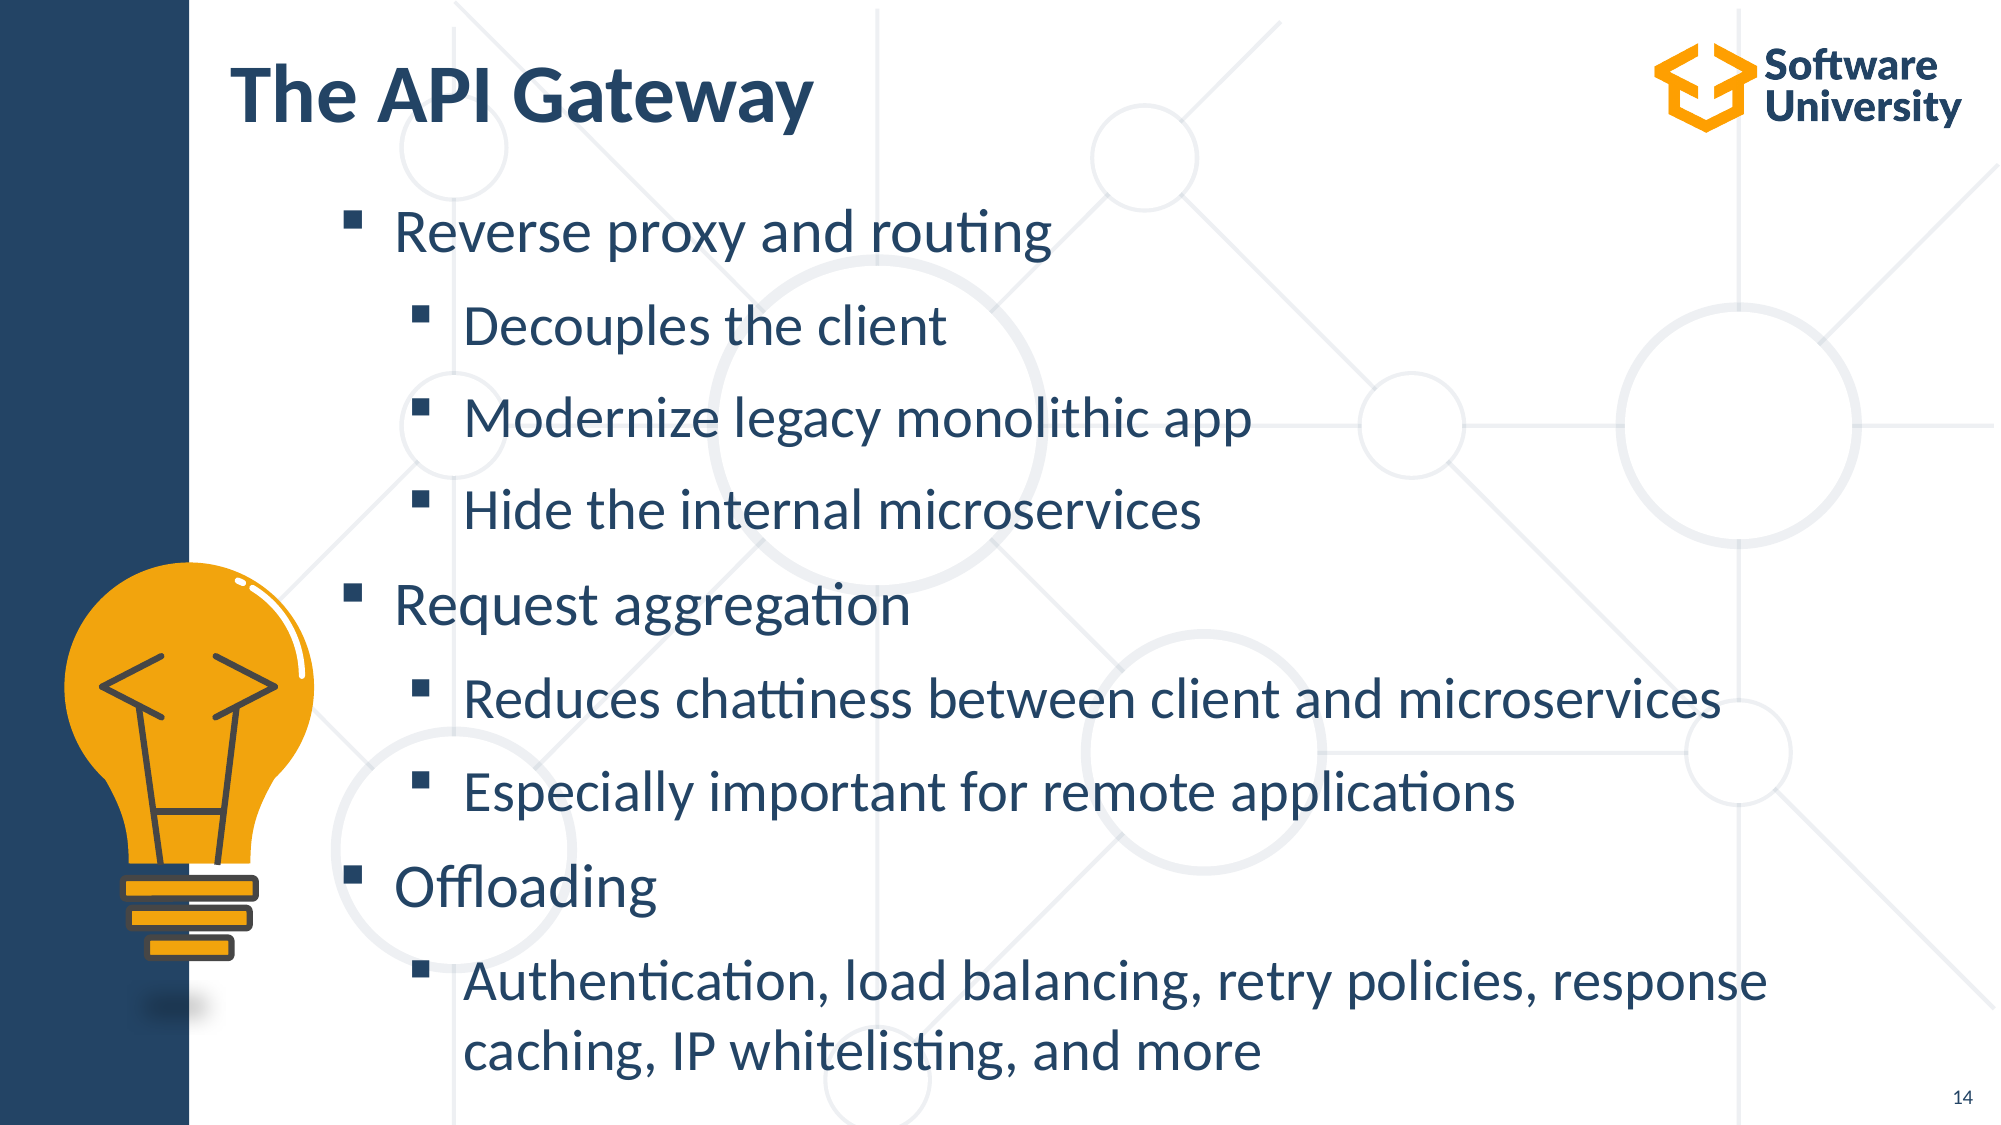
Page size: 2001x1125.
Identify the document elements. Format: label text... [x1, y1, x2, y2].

title The API Gateway [212, 16, 1628, 162]
picture [1641, 31, 1973, 145]
slide_number 14 [1927, 1067, 1989, 1117]
list Reverse proxy and routing Decouples the client Modernize legacy monolithic app Hide the internal microservices Request aggregation Reduces chattiness between client and microservices Especially important for remote applications Offloading Authentication, load balancing, retry policies, response caching, IP whitelisting, and more [320, 183, 1968, 1094]
